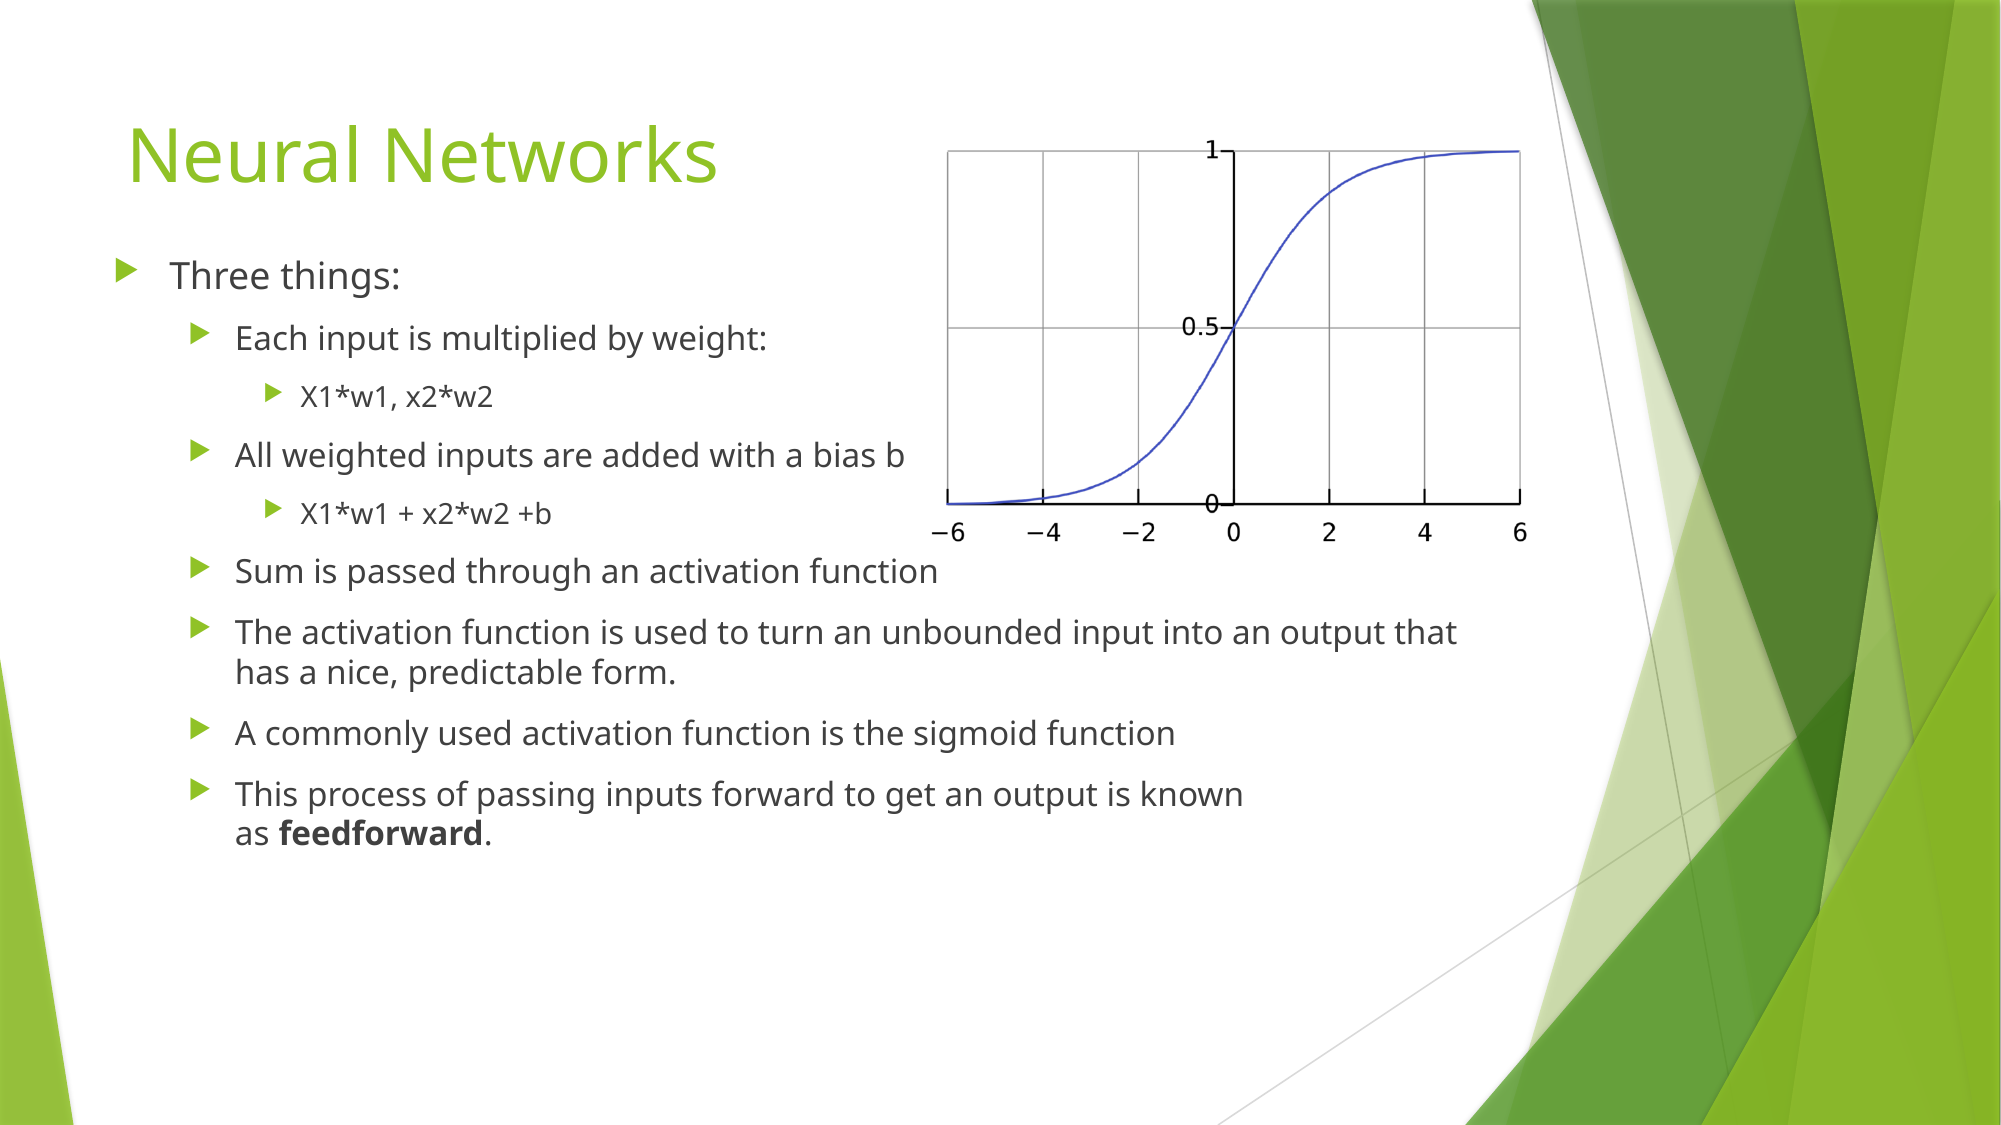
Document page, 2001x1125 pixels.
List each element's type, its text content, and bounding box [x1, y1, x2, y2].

title Neural Networks [111, 99, 1522, 244]
list Three things: Each input is multiplied by weight: X1*w1, x2*w2 All weighted inputs are added with a bias b X1*w1 + x2*w2 +b Sum is passed through an activation function The activation function is used to turn an unbounded input into an output that has a nice, predictable form. A commonly used activation function is the sigmoid function This process of passing inputs forward to get an output is known as feedforward. [98, 244, 1509, 1058]
picture [904, 124, 1562, 563]
